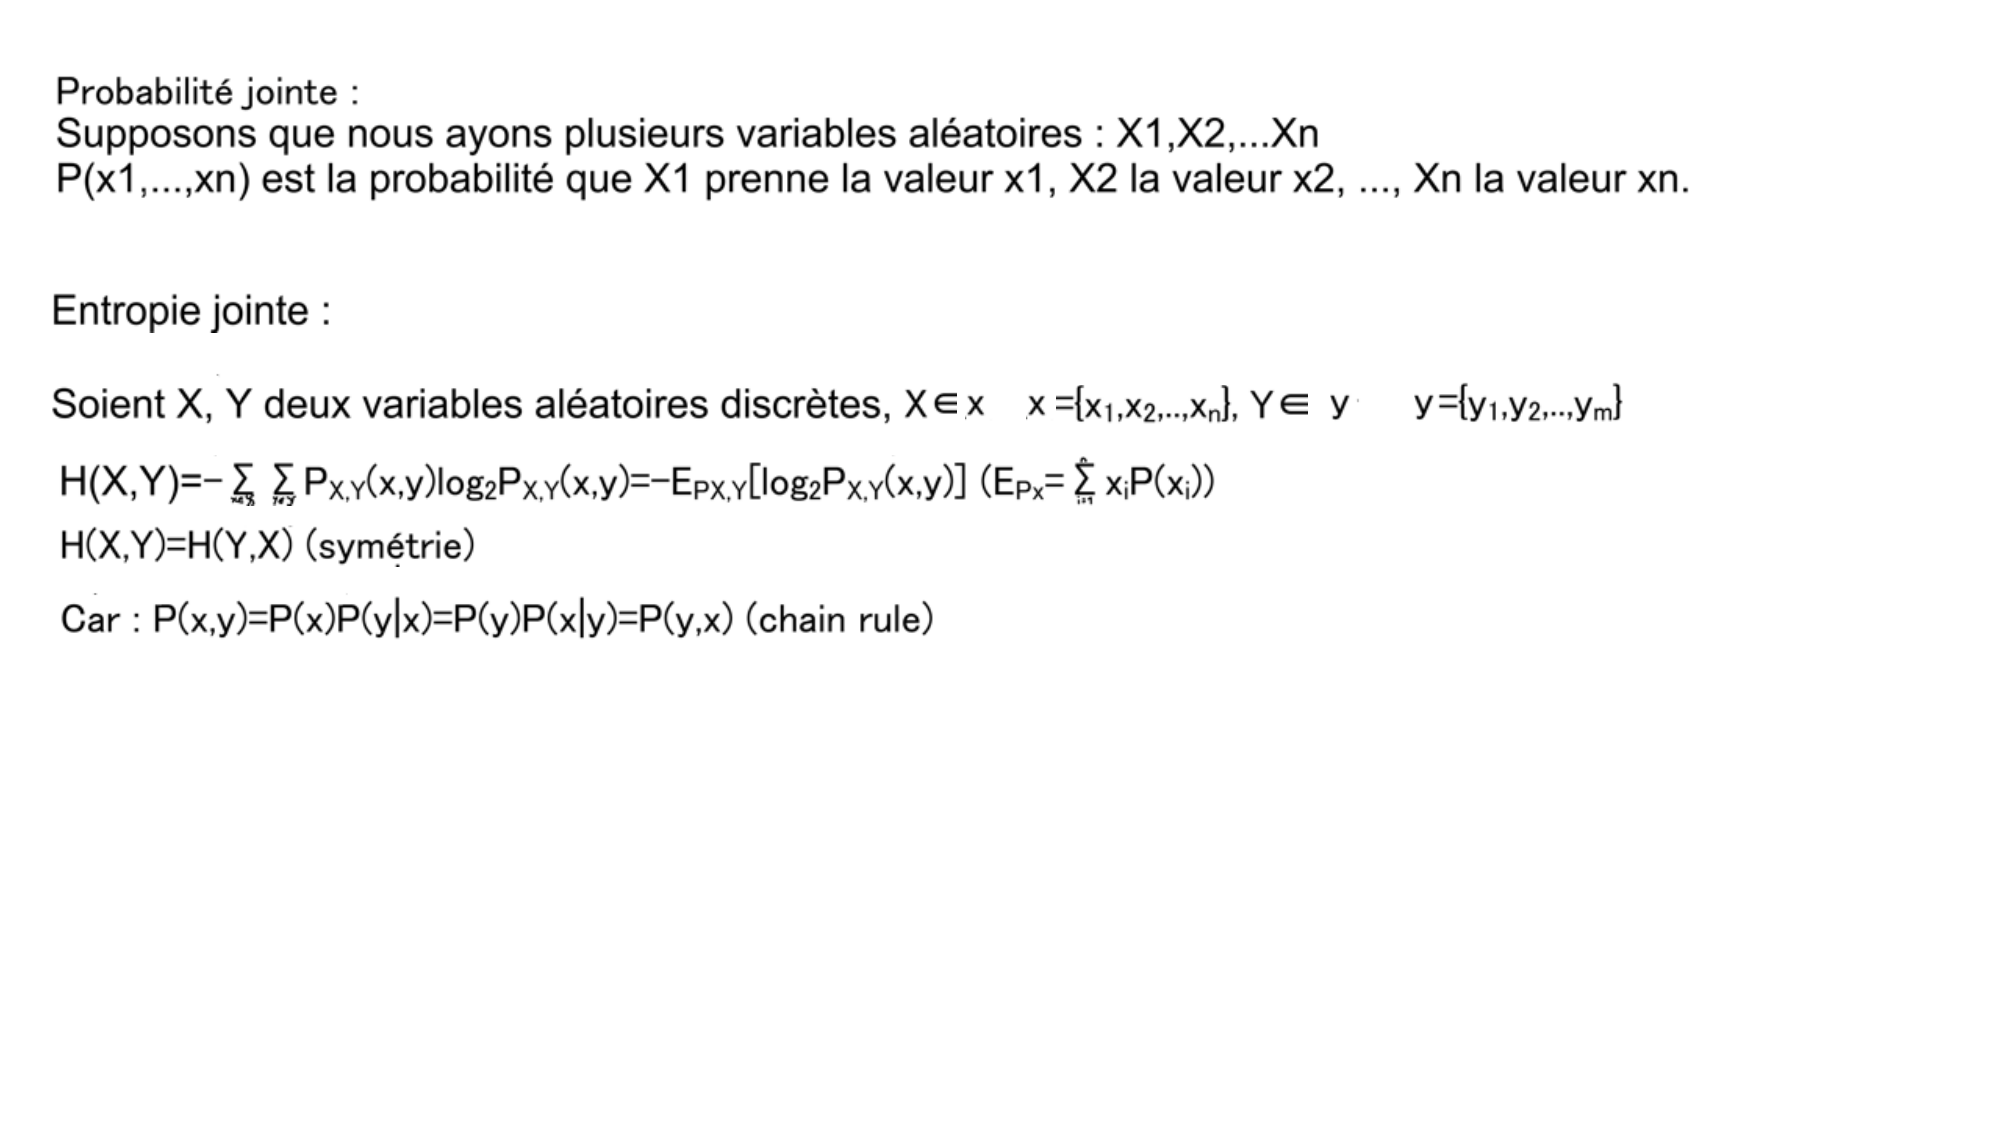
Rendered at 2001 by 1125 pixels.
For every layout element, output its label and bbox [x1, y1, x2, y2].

picture [54, 573, 942, 644]
picture [48, 455, 1230, 507]
picture [1414, 377, 1632, 437]
picture [965, 390, 1000, 421]
picture [58, 521, 483, 567]
picture [1026, 385, 1241, 425]
picture [1330, 385, 1372, 437]
picture [1246, 380, 1308, 429]
picture [48, 63, 1718, 220]
picture [48, 283, 340, 333]
picture [48, 364, 957, 428]
